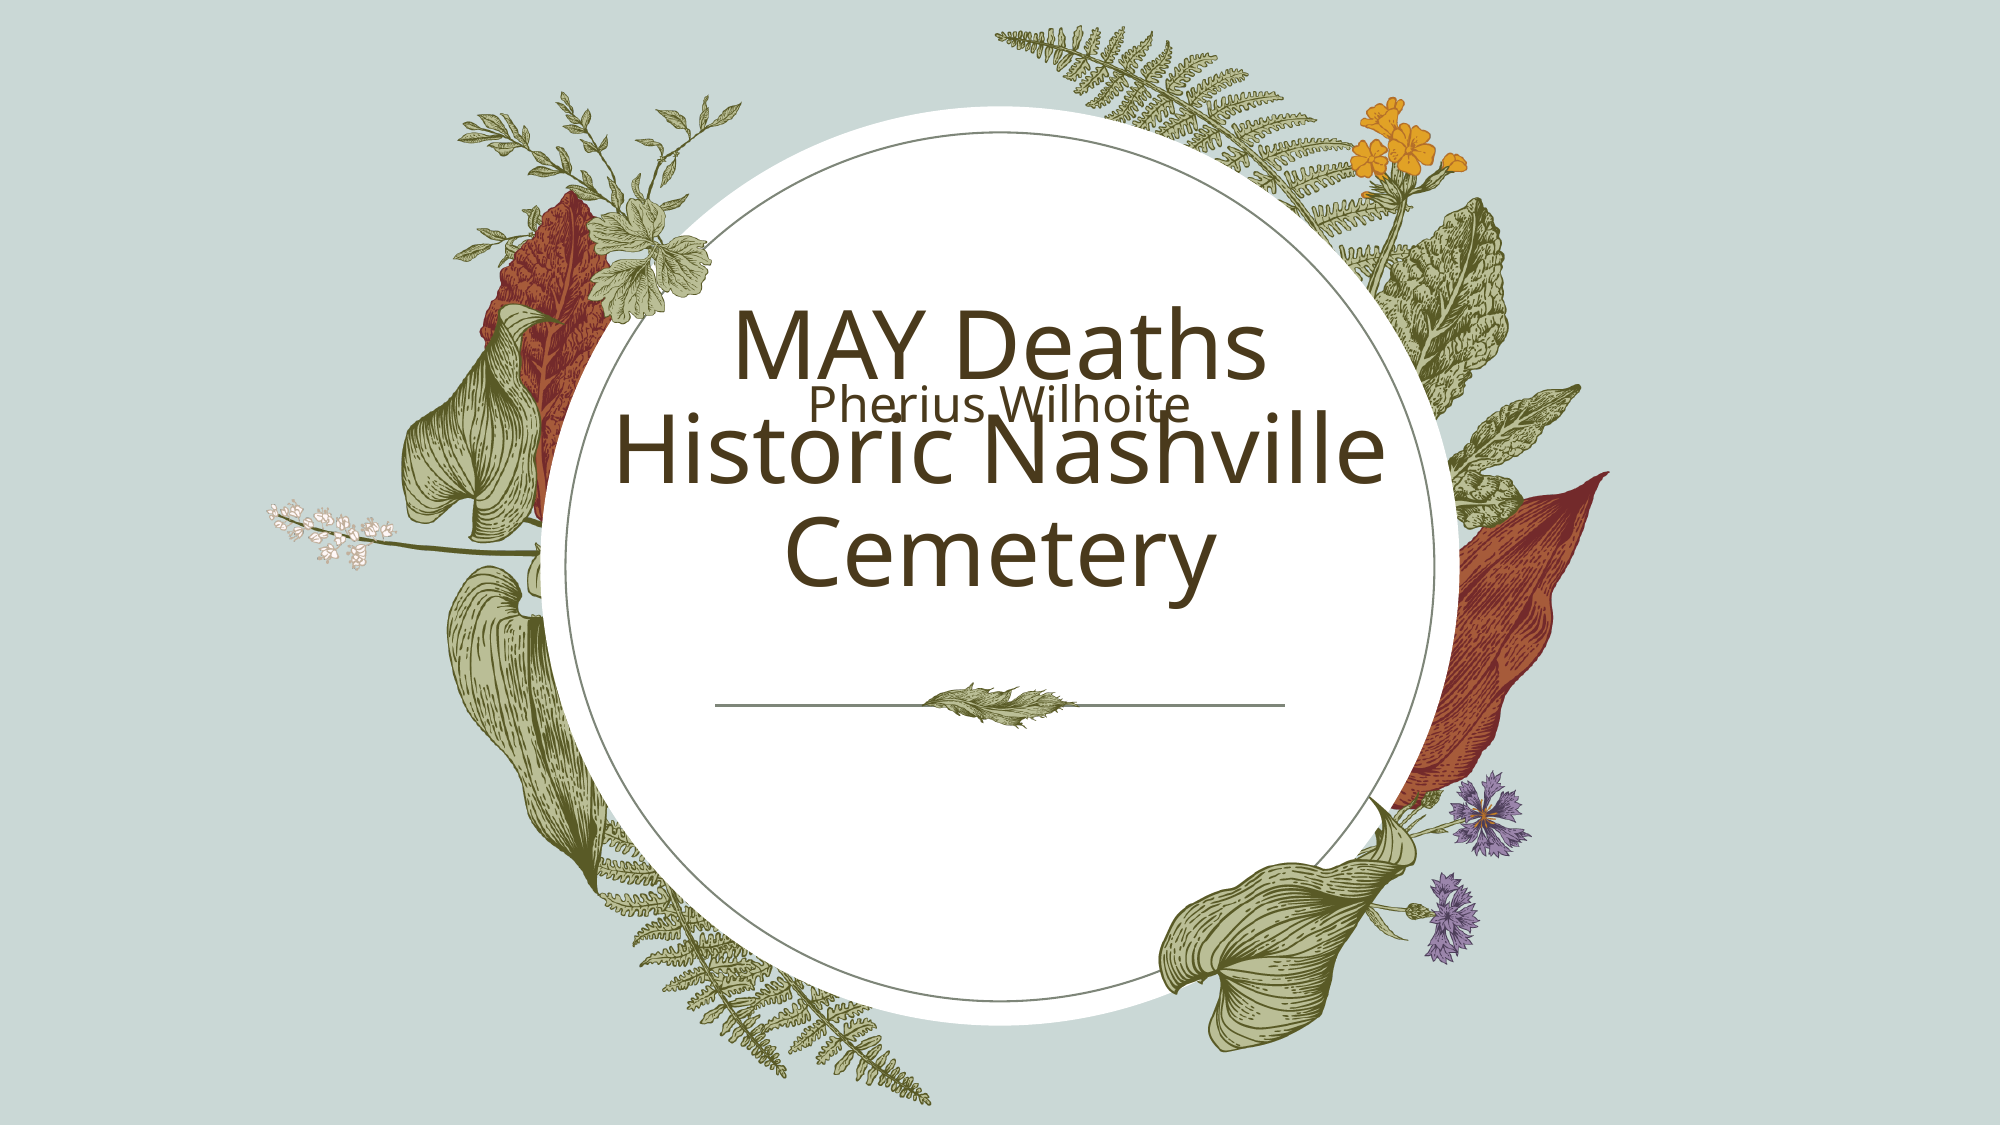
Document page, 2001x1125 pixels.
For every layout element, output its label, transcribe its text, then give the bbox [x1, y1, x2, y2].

title MAY Deaths Historic Nashville Cemetery [451, 436, 1549, 615]
subtitle Pherius Wilhoite​ [754, 371, 1246, 444]
picture [248, 0, 1626, 1125]
